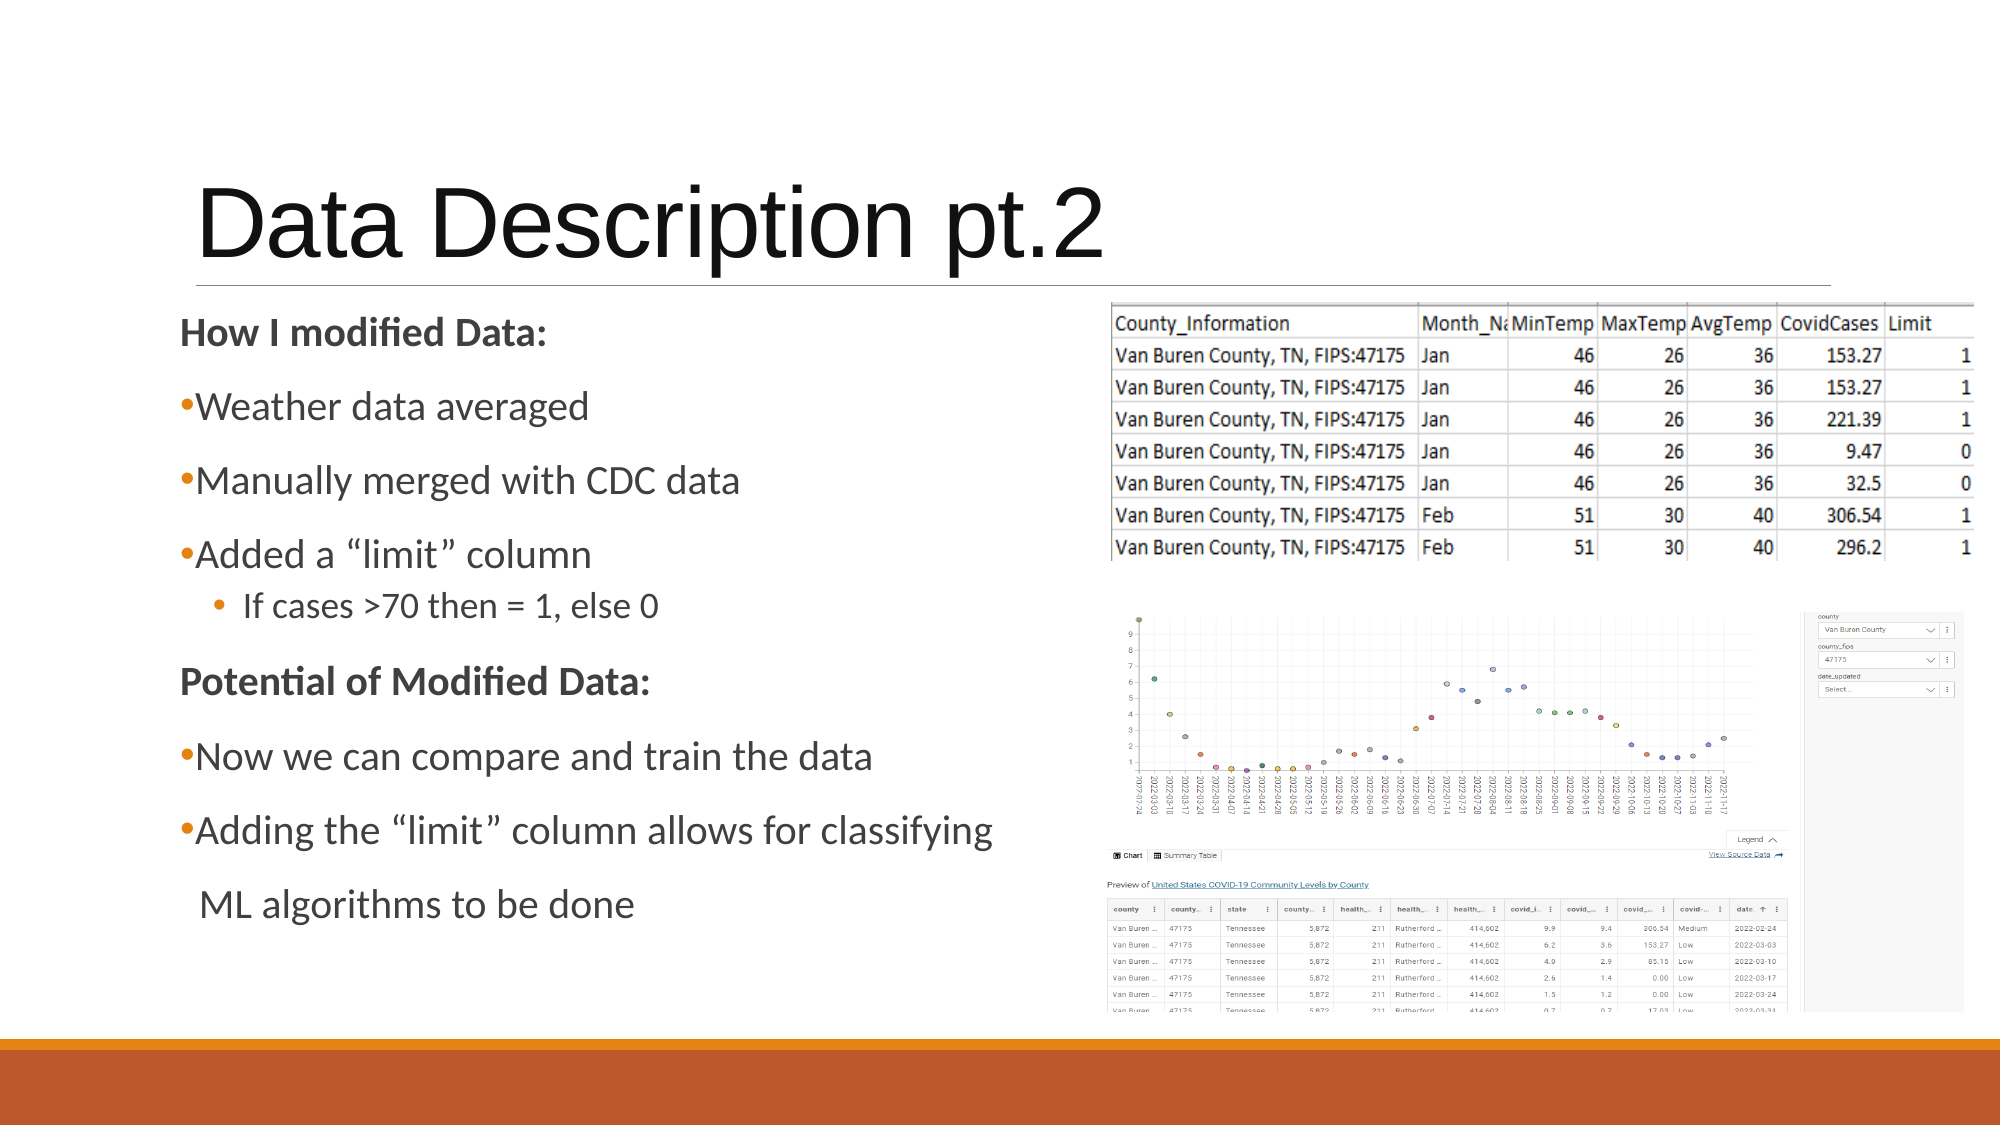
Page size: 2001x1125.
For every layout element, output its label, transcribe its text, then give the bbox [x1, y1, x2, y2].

list How I modified Data: Weather data averaged Manually merged with CDC data Added a “limit” column If cases >70 then = 1, else 0 Potential of Modified Data: Now we can compare and train the data Adding the “limit” column allows for classifying ML algorithms to be done [180, 302, 1830, 963]
picture [1110, 302, 1975, 562]
picture [1100, 611, 1965, 1012]
title Data Description pt.2 [180, 47, 1830, 285]
